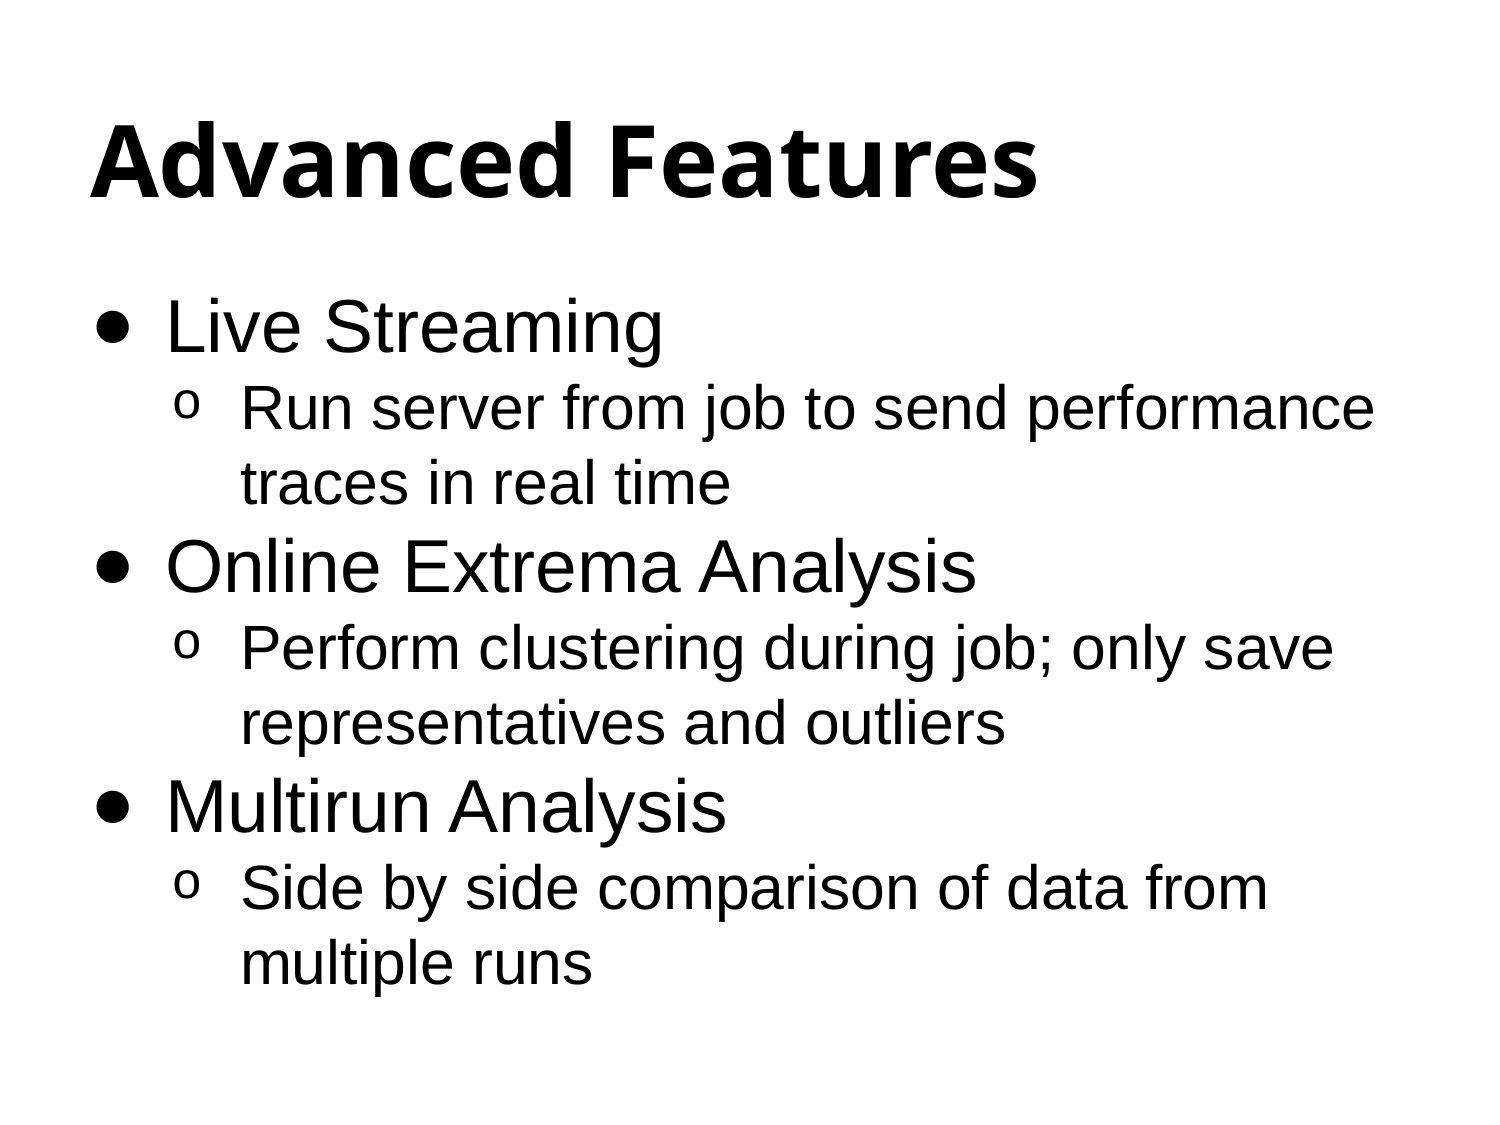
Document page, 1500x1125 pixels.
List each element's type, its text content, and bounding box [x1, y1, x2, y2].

title Advanced Features [75, 45, 1425, 233]
list Live Streaming Run server from job to send performance traces in real time Online Extrema Analysis Perform clustering during job; only save representatives and outliers Multirun Analysis Side by side comparison of data from multiple runs [75, 262, 1425, 1078]
